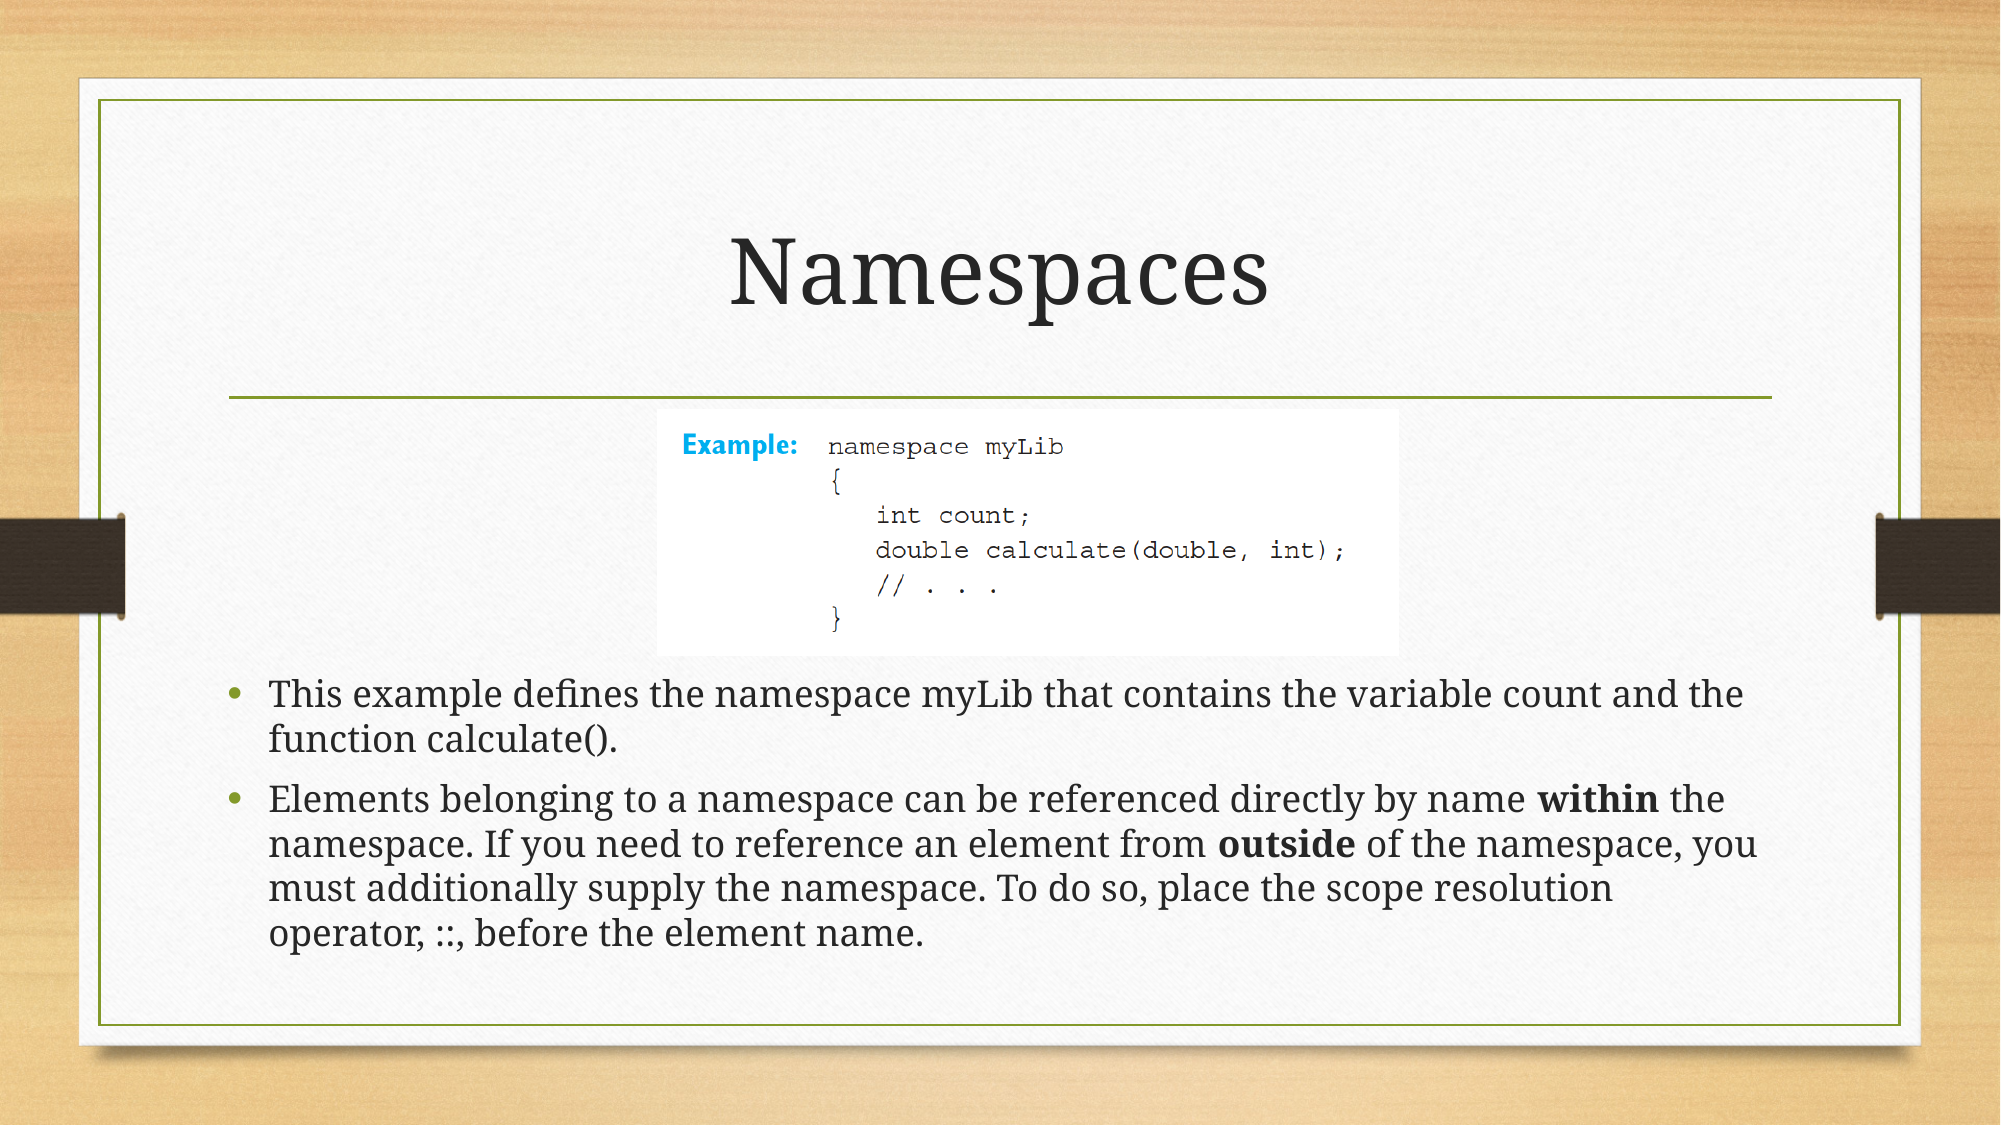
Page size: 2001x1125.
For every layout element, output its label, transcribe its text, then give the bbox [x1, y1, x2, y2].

list This example defines the namespace myLib that contains the variable count and the function calculate(). Elements belonging to a namespace can be referenced directly by name within the namespace. If you need to reference an element from outside of the namespace, you must additionally supply the namespace. To do so, place the scope resolution operator, ::, before the element name. [212, 419, 1788, 964]
title Namespaces [212, 161, 1788, 375]
picture [0, 0, 2001, 1125]
